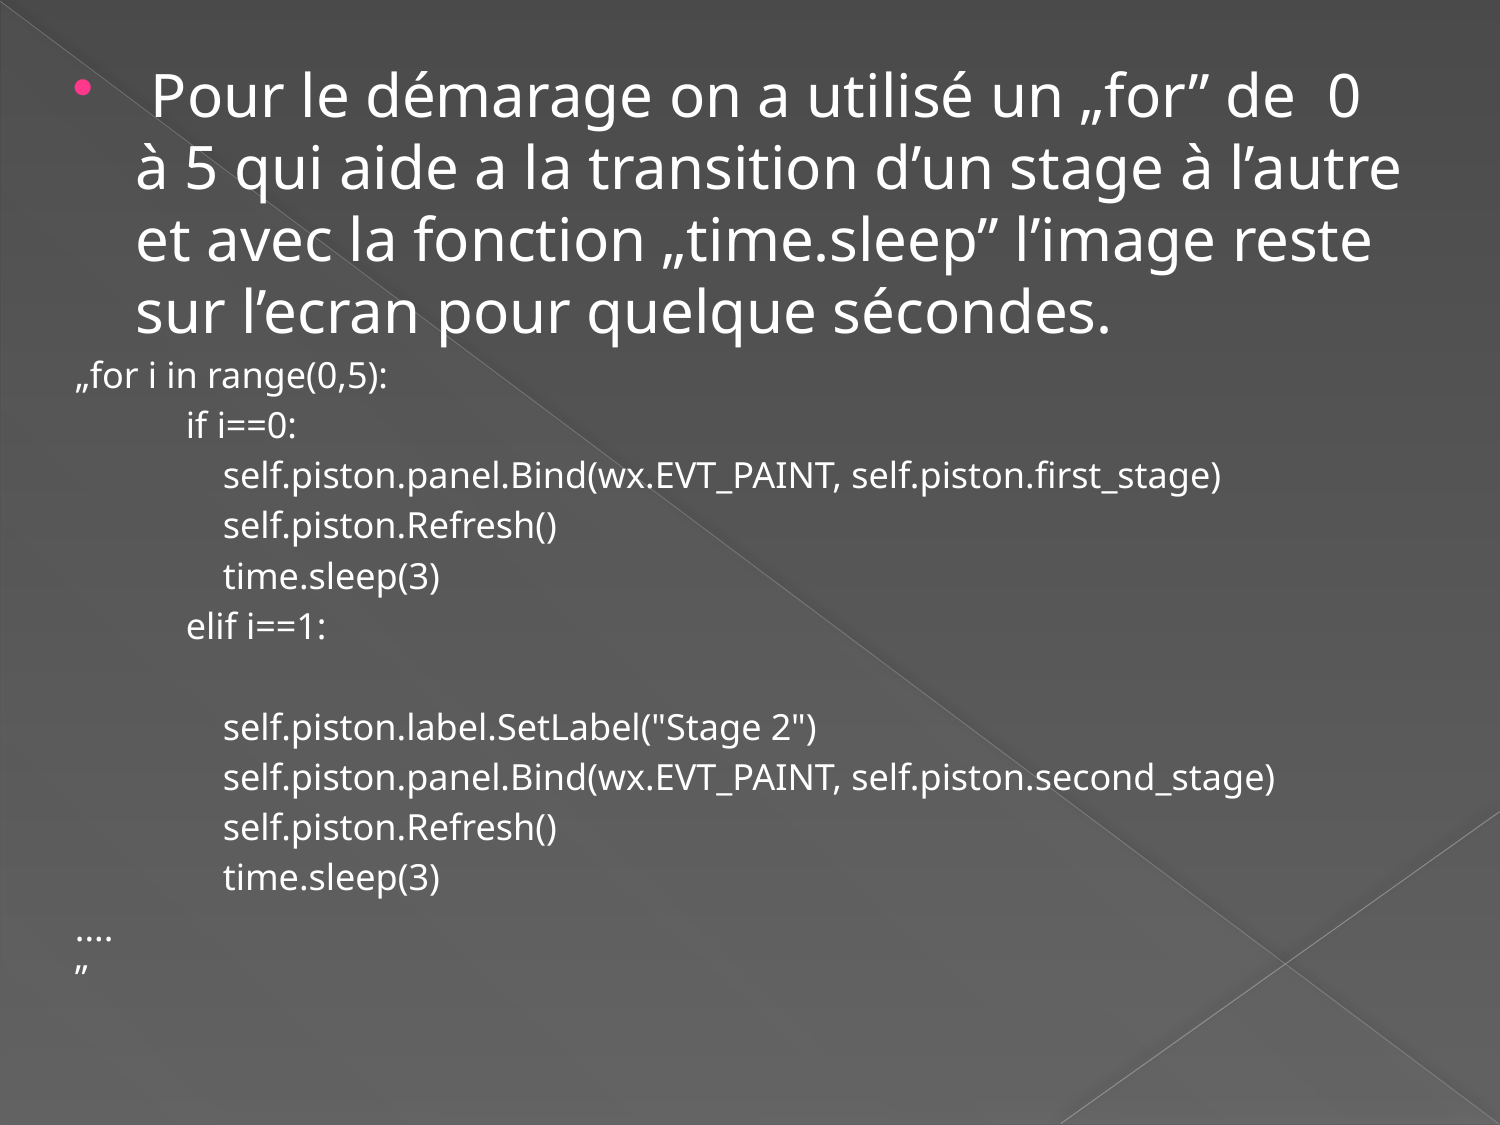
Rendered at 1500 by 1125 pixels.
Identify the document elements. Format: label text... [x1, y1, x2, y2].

list Pour le démarage on a utilisé un „for” de 0 à 5 qui aide a la transition d’un stage à l’autre et avec la fonction „time.sleep” l’image reste sur l’ecran pour quelque sécondes. „for i in range(0,5): if i==0: self.piston.panel.Bind(wx.EVT_PAINT, self.piston.first_stage) self.piston.Refresh() time.sleep(3) elif i==1: self.piston.label.SetLabel("Stage 2") self.piston.panel.Bind(wx.EVT_PAINT, self.piston.second_stage) self.piston.Refresh() time.sleep(3) .... ” [50, 50, 1425, 1059]
